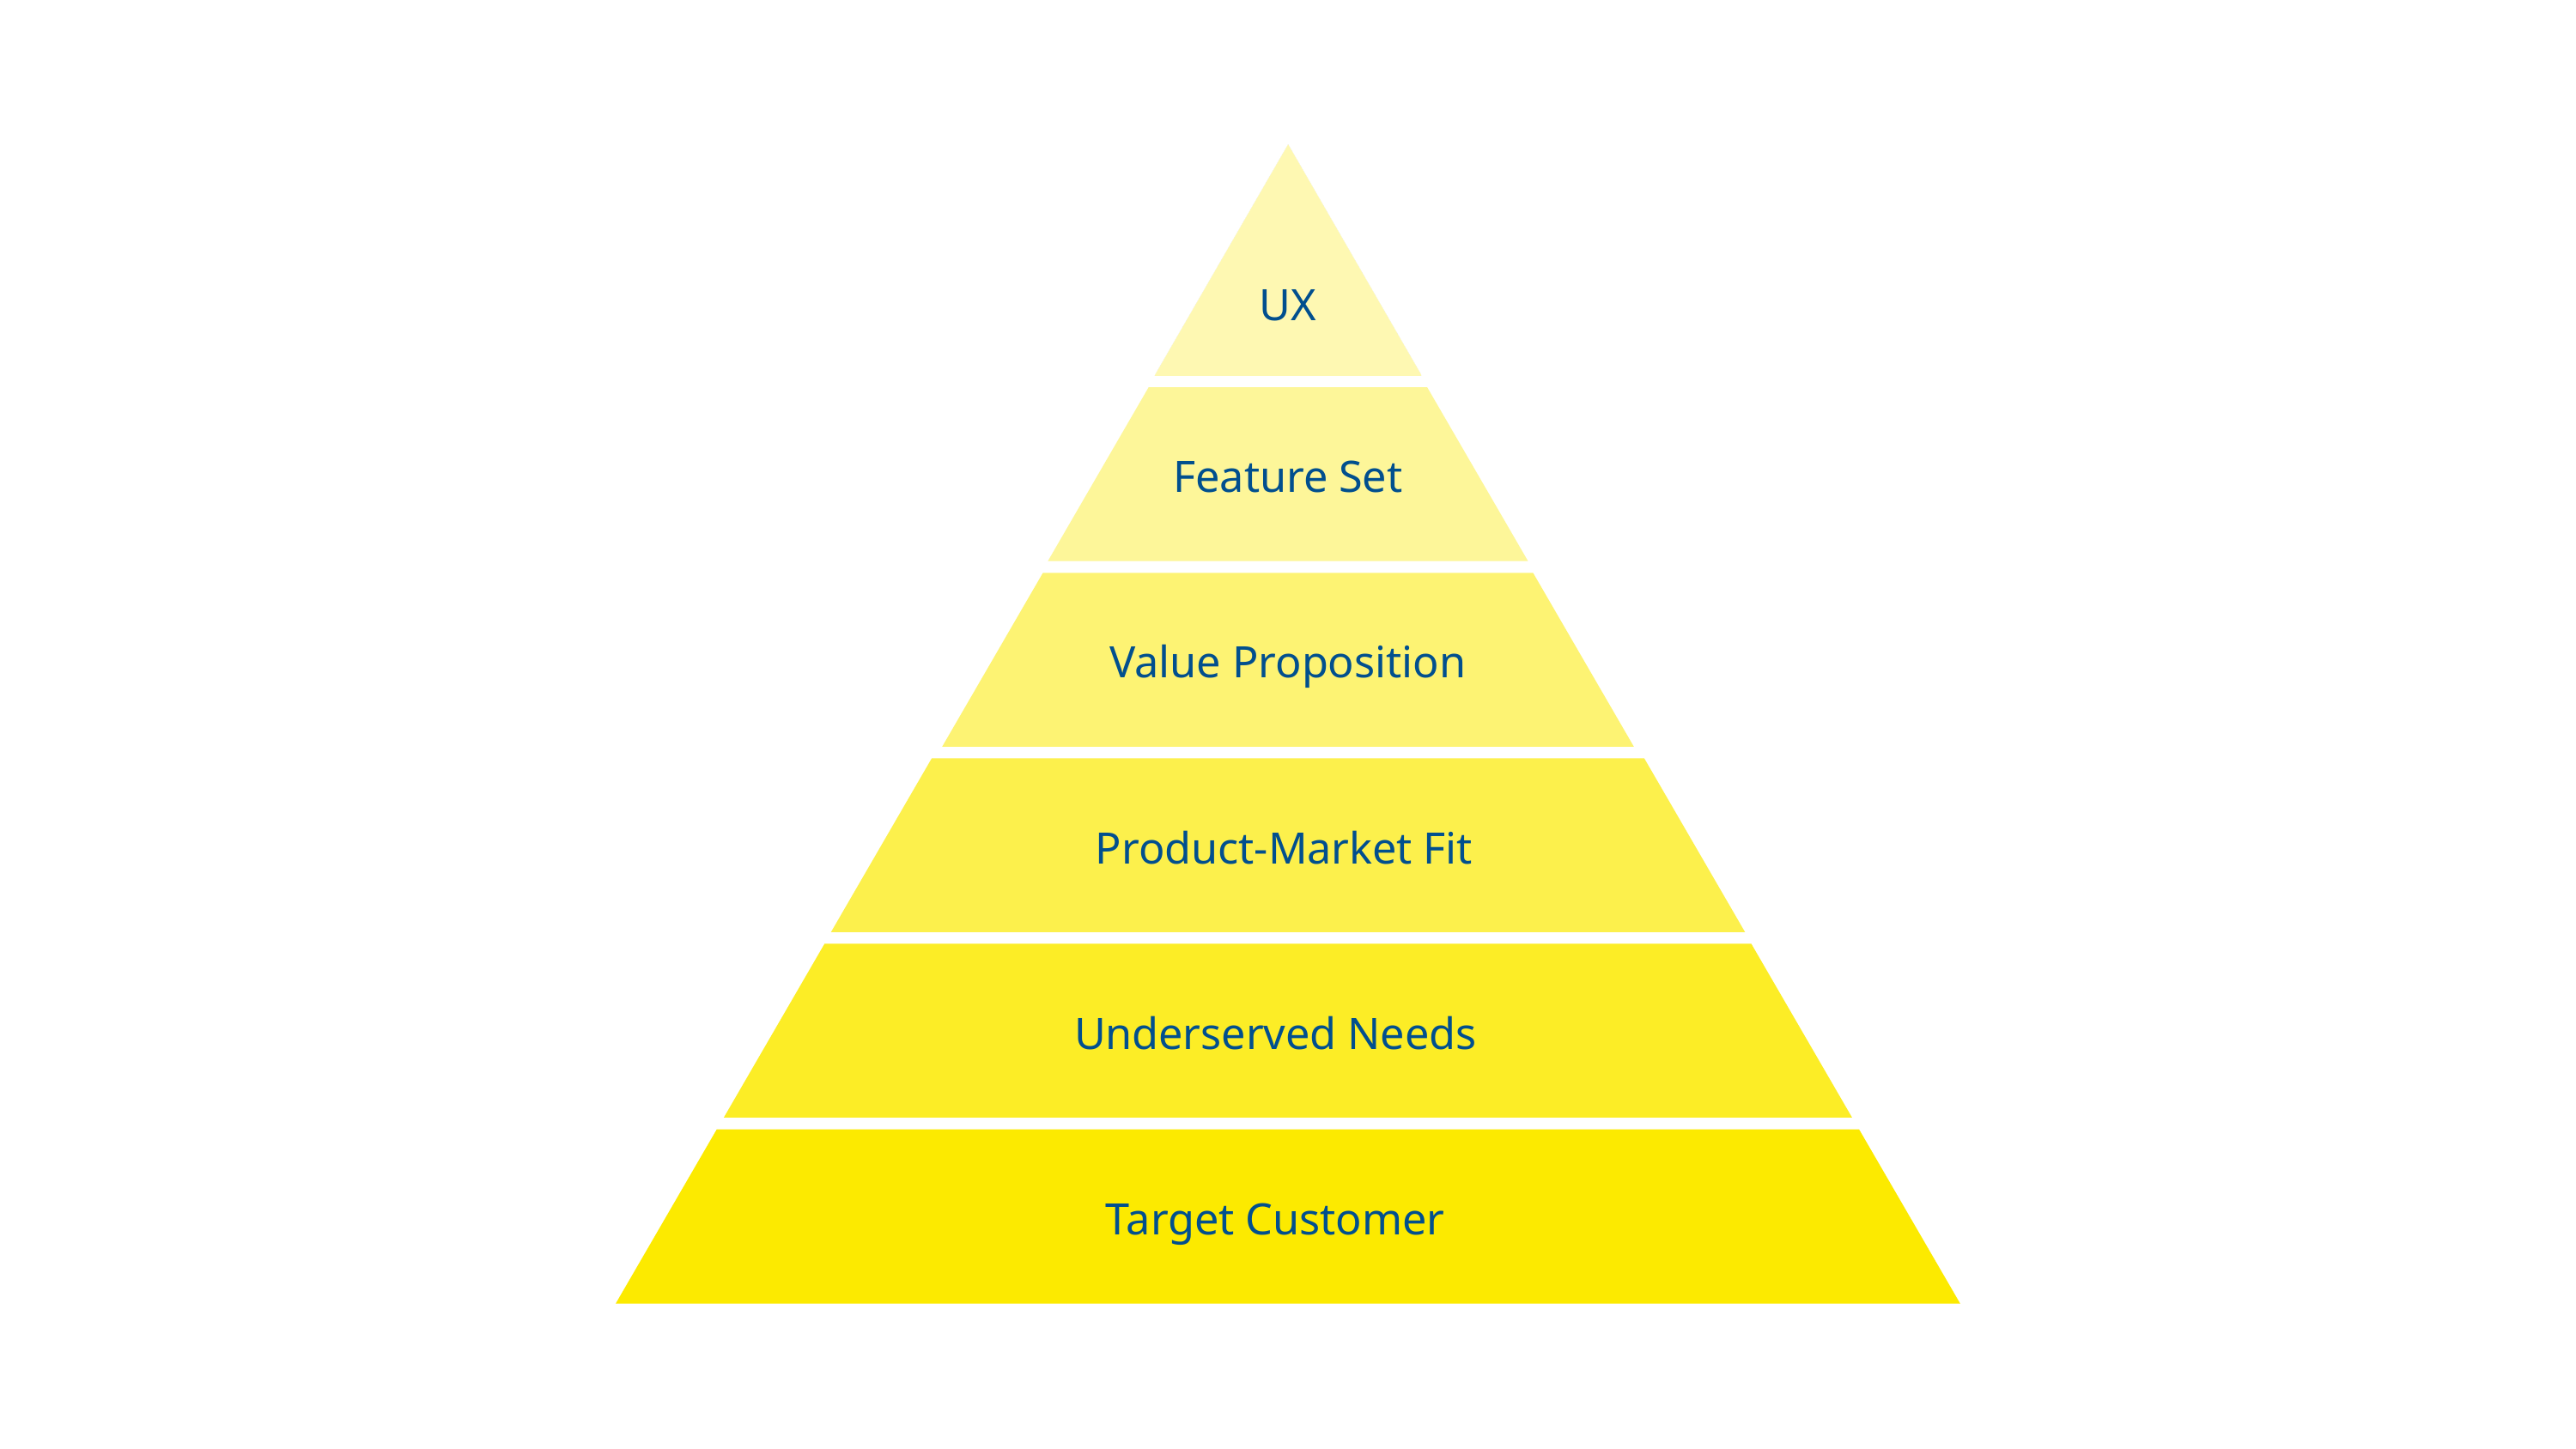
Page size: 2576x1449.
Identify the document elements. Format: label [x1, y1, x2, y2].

text_box [615, 144, 1961, 1304]
